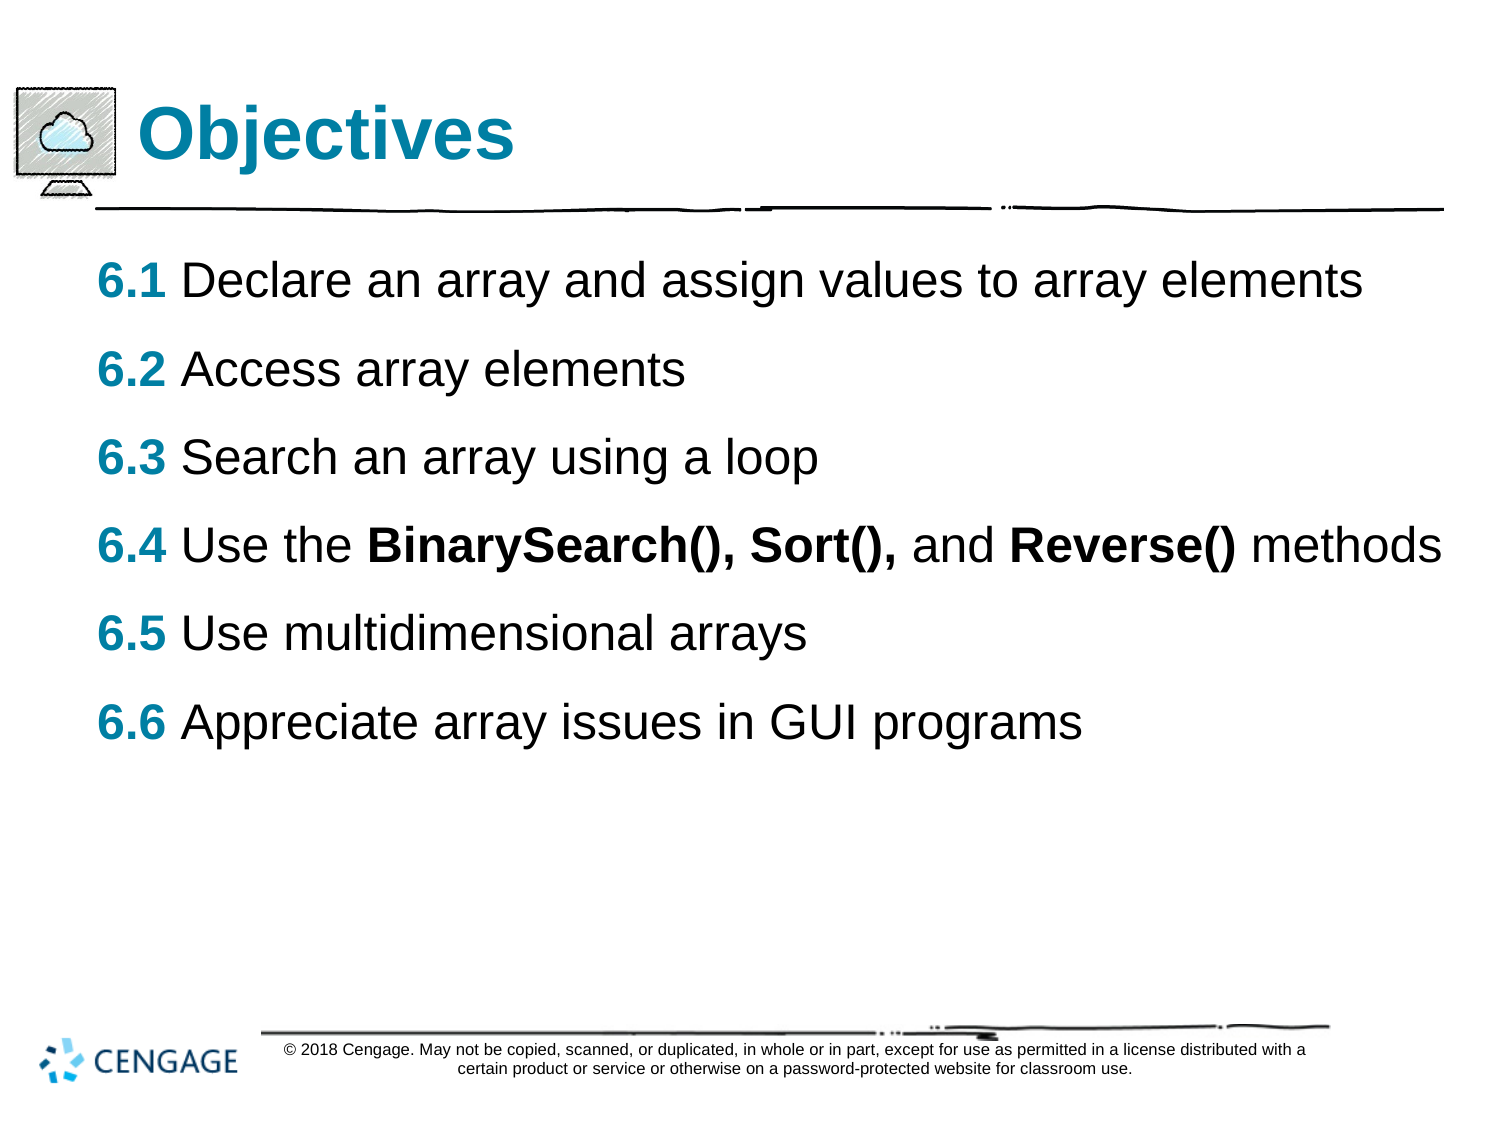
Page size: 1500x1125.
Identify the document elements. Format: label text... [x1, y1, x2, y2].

list 6.1 Declare an array and assign values to array elements 6.2 Access array elements 6.3 Search an array using a loop 6.4 Use the BinarySearch(), Sort(), and Reverse() methods 6.5 Use multidimensional arrays 6.6 Appreciate array issues in GUI programs [97, 252, 1463, 814]
picture [95, 205, 1444, 213]
list © 2018 Cengage. May not be copied, scanned, or duplicated, in whole or in part, except for use as permitted in a license distributed with a certain product or service or otherwise on a password-protected website for classroom use. [261, 1040, 1331, 1089]
picture [19, 1024, 250, 1096]
picture [13, 86, 117, 201]
picture [261, 1024, 1331, 1040]
title Objectives [137, 62, 1430, 175]
